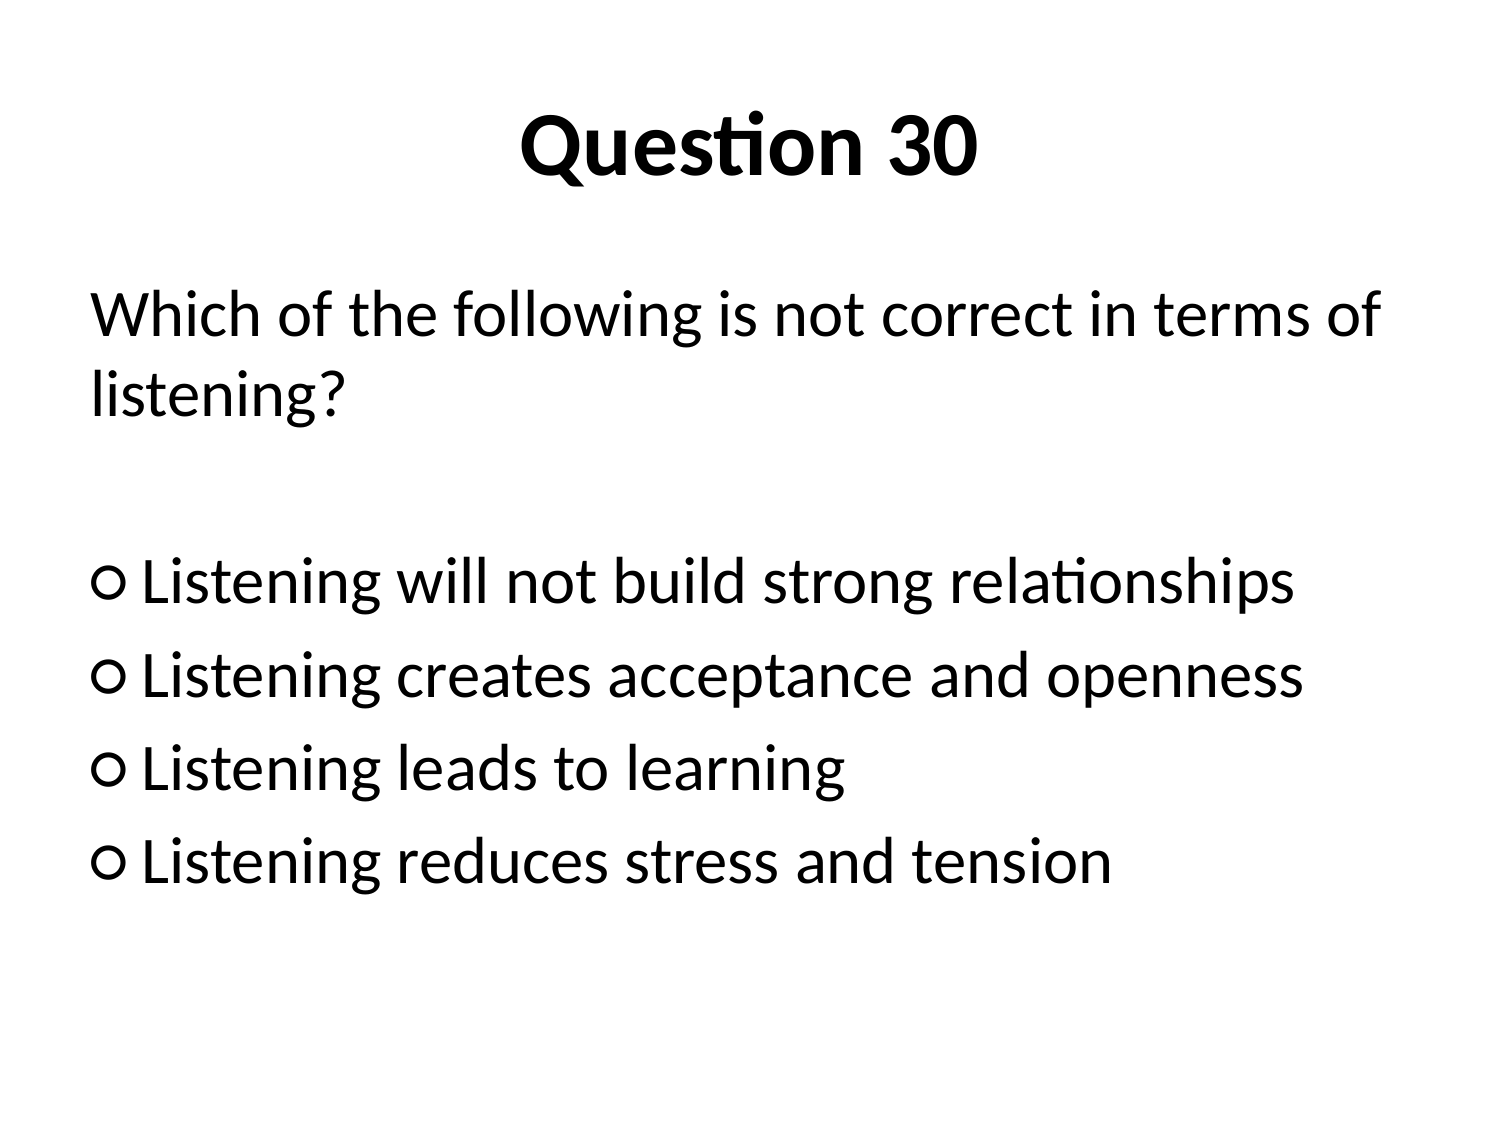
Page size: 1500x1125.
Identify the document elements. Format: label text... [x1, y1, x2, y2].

list Which of the following is not correct in terms of listening? ○ Listening will not build strong relationships ○ Listening creates acceptance and openness ○ Listening leads to learning ○ Listening reduces stress and tension [75, 262, 1425, 1005]
title Question 30 [75, 45, 1425, 233]
